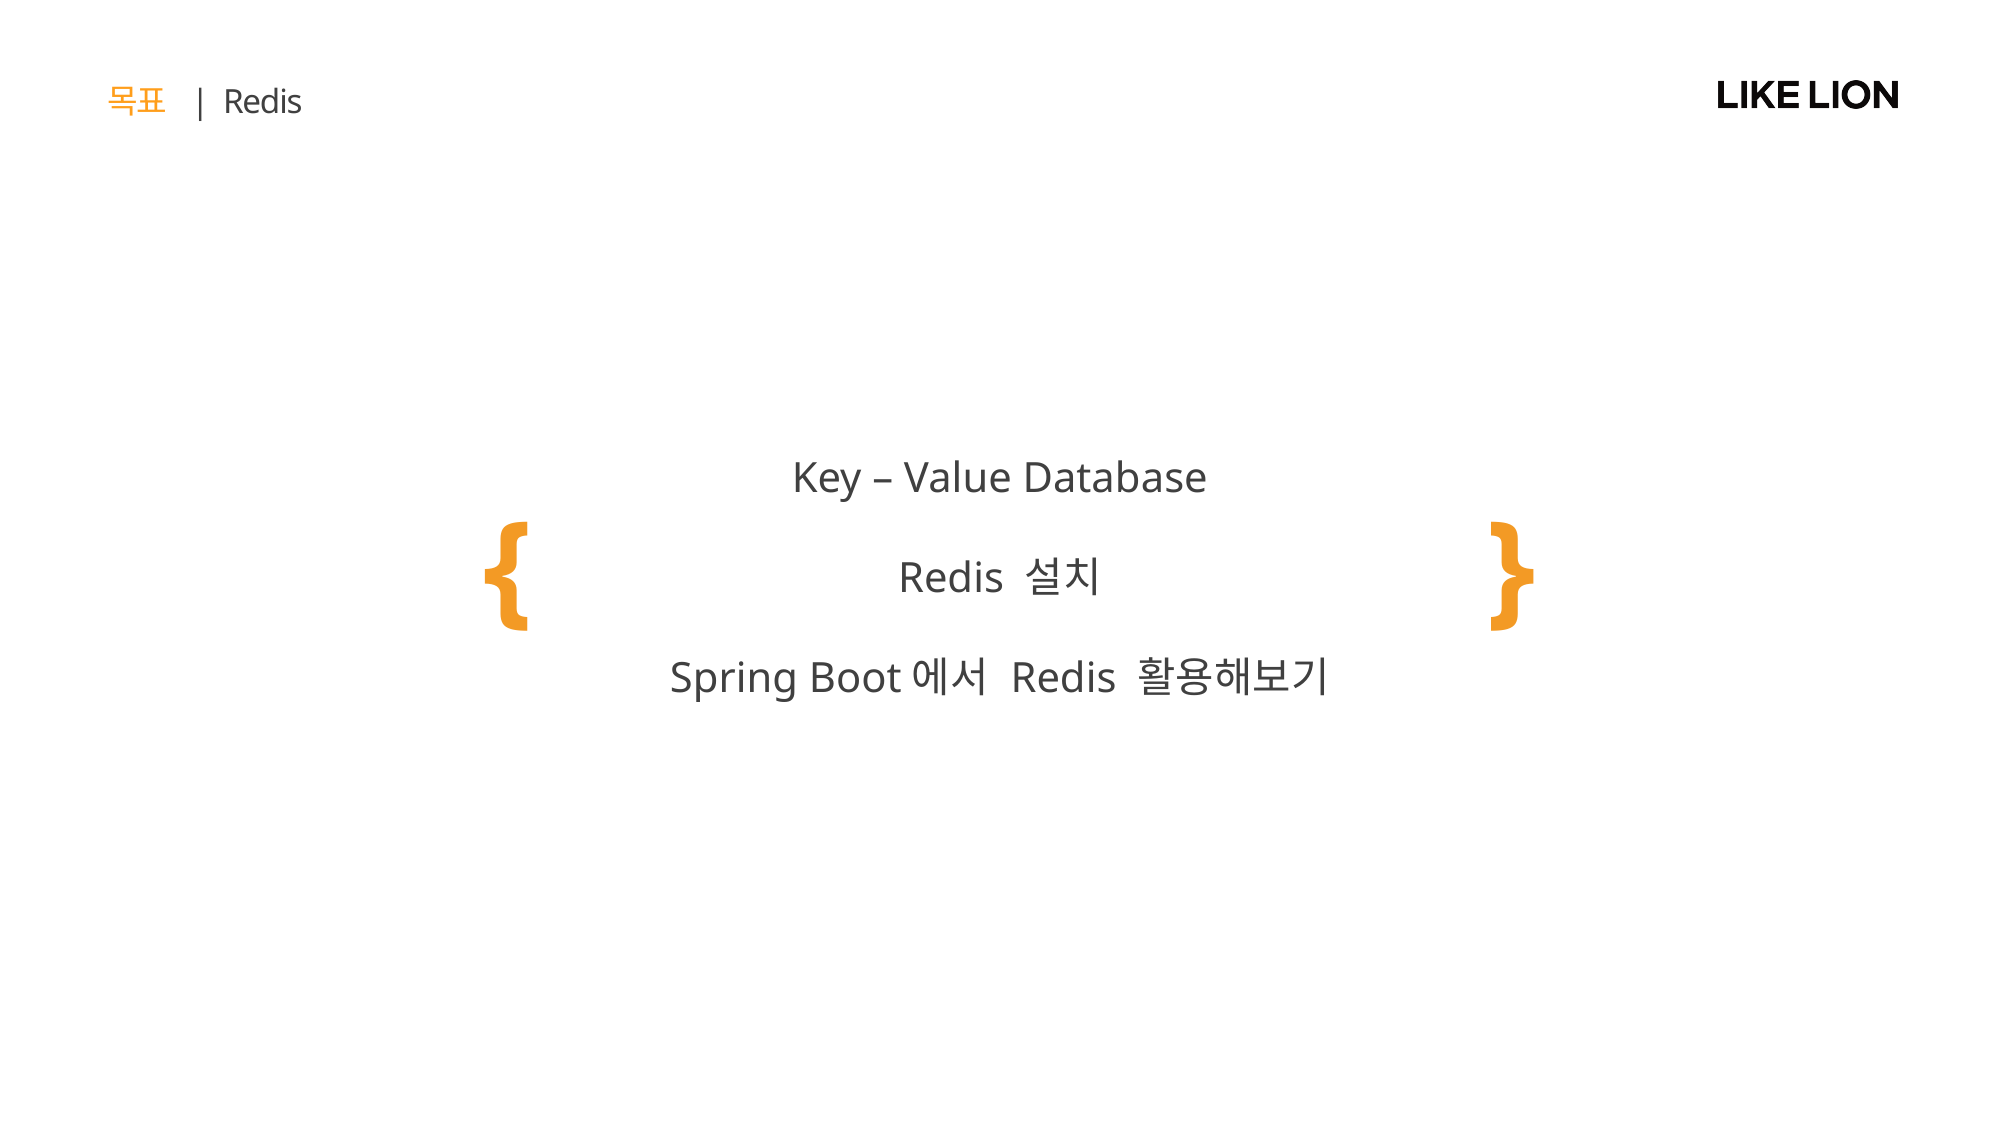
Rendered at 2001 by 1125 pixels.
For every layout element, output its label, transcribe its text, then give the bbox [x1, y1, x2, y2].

text_box Key – Value Database Redis 설치 Spring Boot에서 Redis 활용해보기 [502, 646, 1498, 708]
text_box Key – Value Database Redis 설치 Spring Boot에서 Redis 활용해보기 [502, 392, 1498, 478]
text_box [468, 478, 1532, 646]
picture [1718, 80, 1898, 109]
text_box 목표 | Redis [92, 72, 866, 128]
